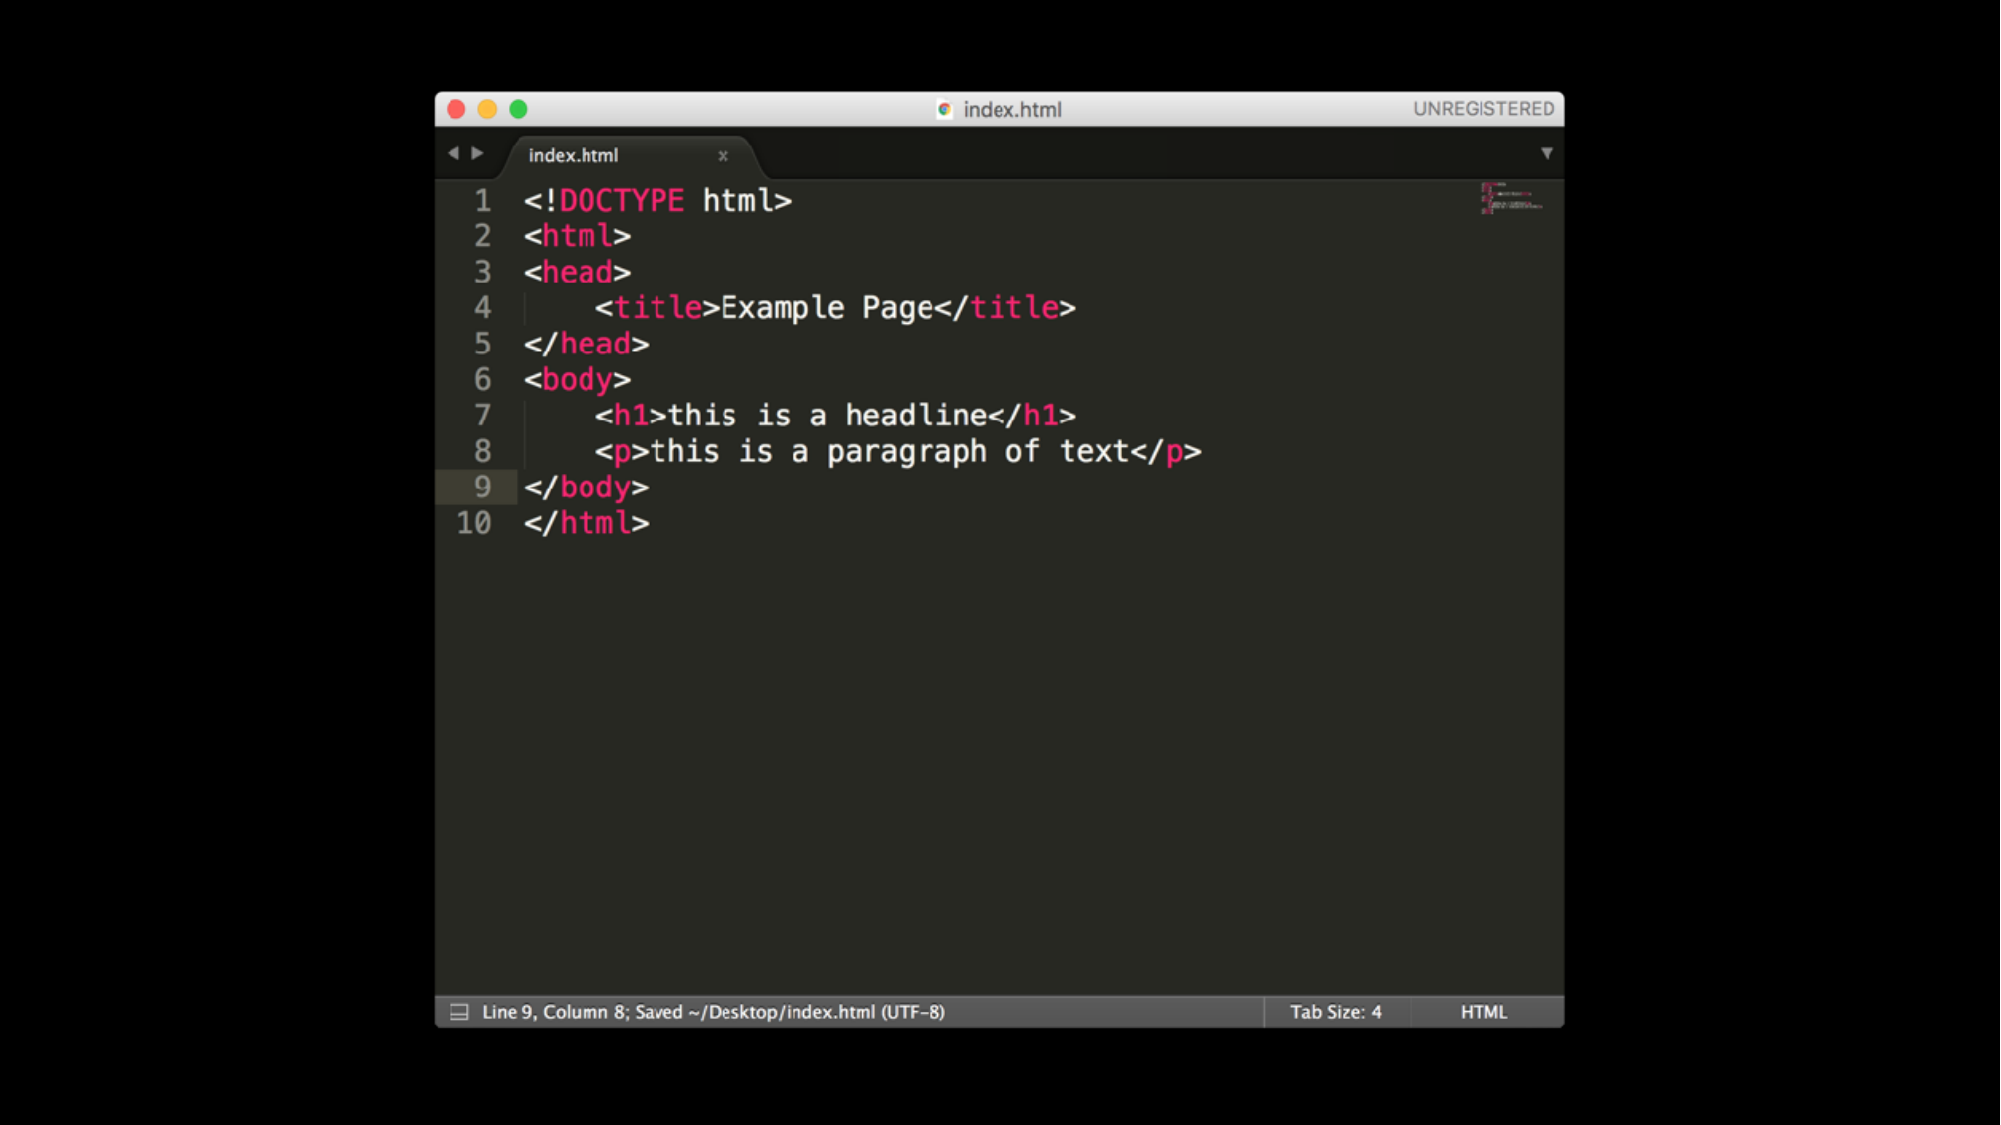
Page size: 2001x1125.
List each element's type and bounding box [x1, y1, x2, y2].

picture [347, 42, 1653, 1125]
